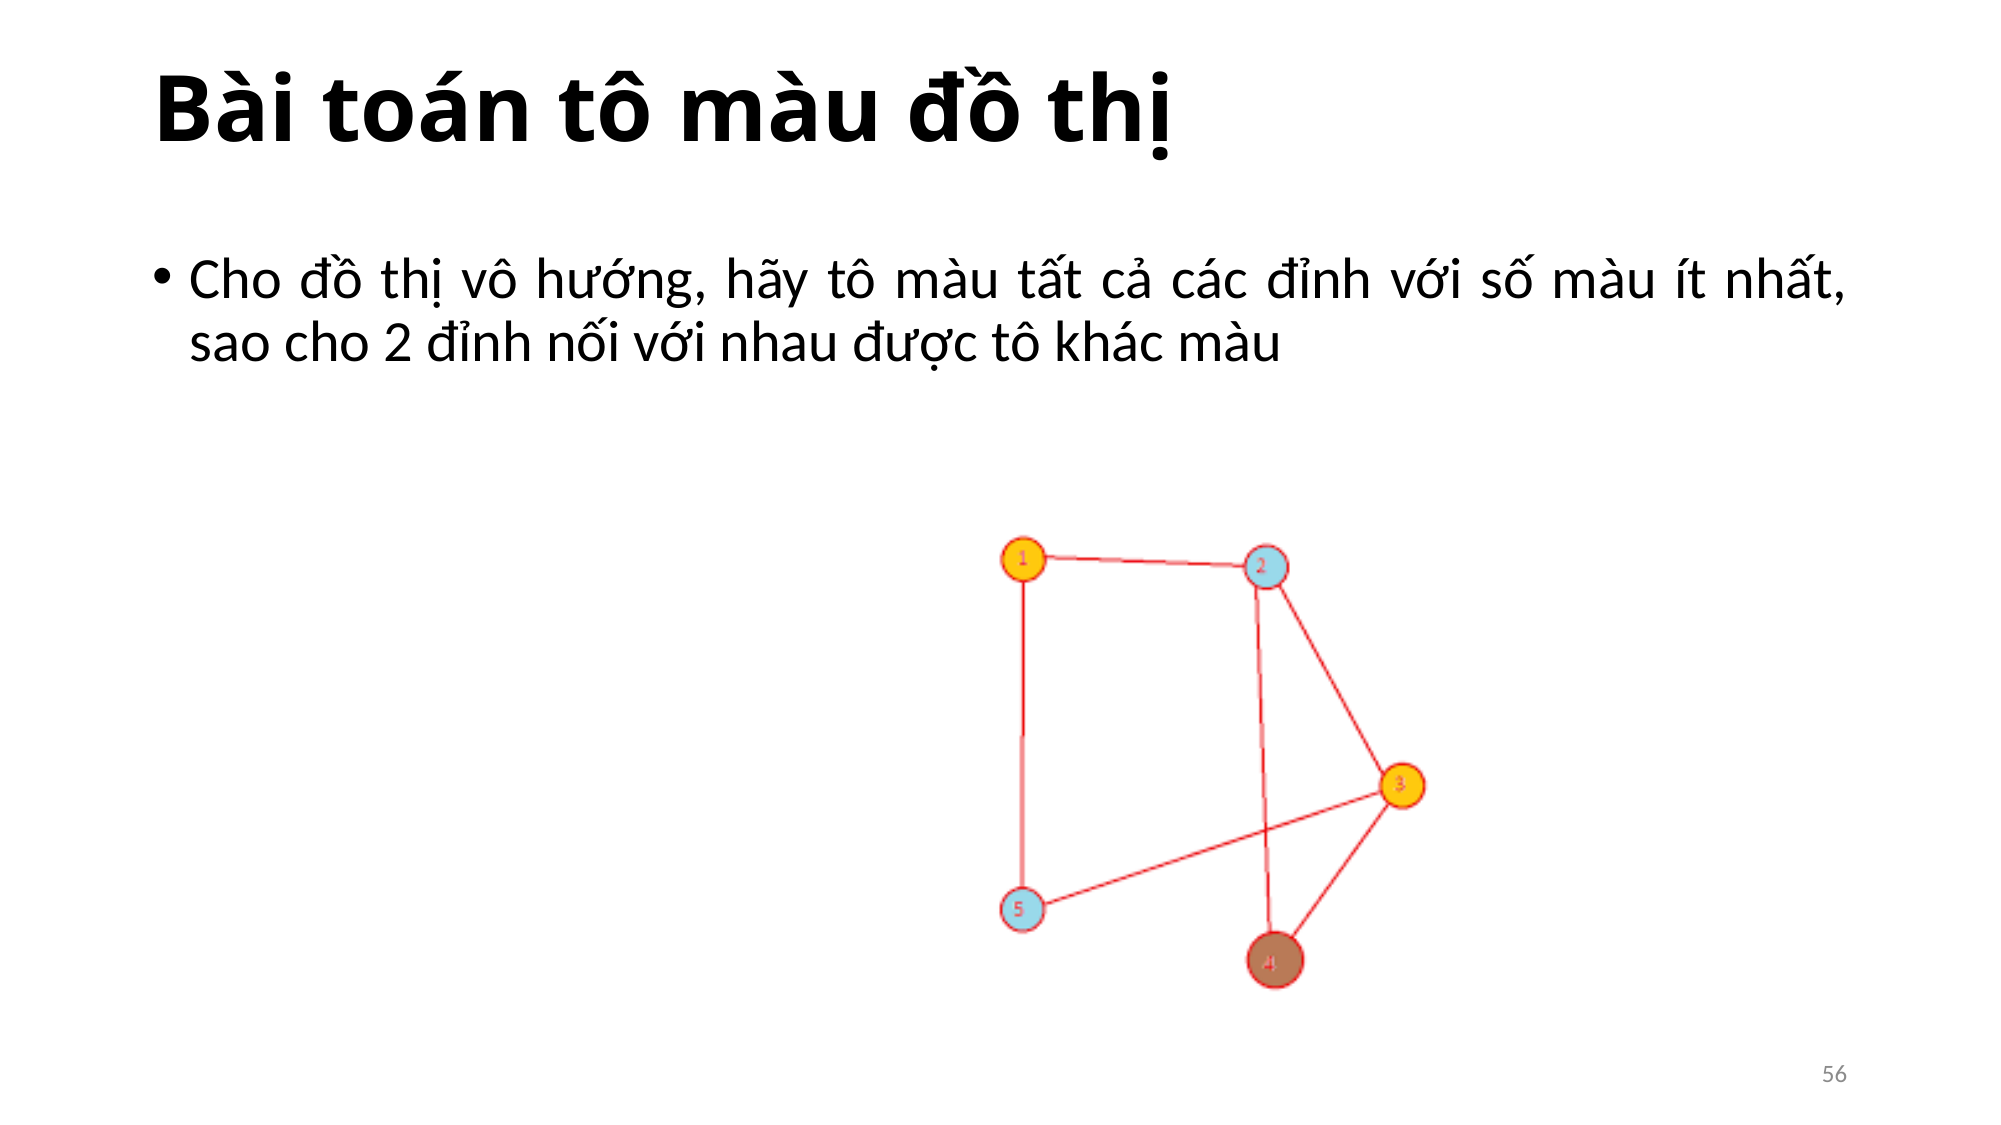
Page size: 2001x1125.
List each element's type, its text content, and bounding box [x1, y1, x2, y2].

picture [924, 499, 1505, 1031]
list Cho đồ thị vô hướng, hãy tô màu tất cả các đỉnh với số màu ít nhất, sao cho 2 đỉnh nối với nhau được tô khác màu [137, 240, 1863, 955]
slide_number 56 [1412, 1042, 1863, 1103]
title Bài toán tô màu đồ thị [137, 3, 1863, 221]
